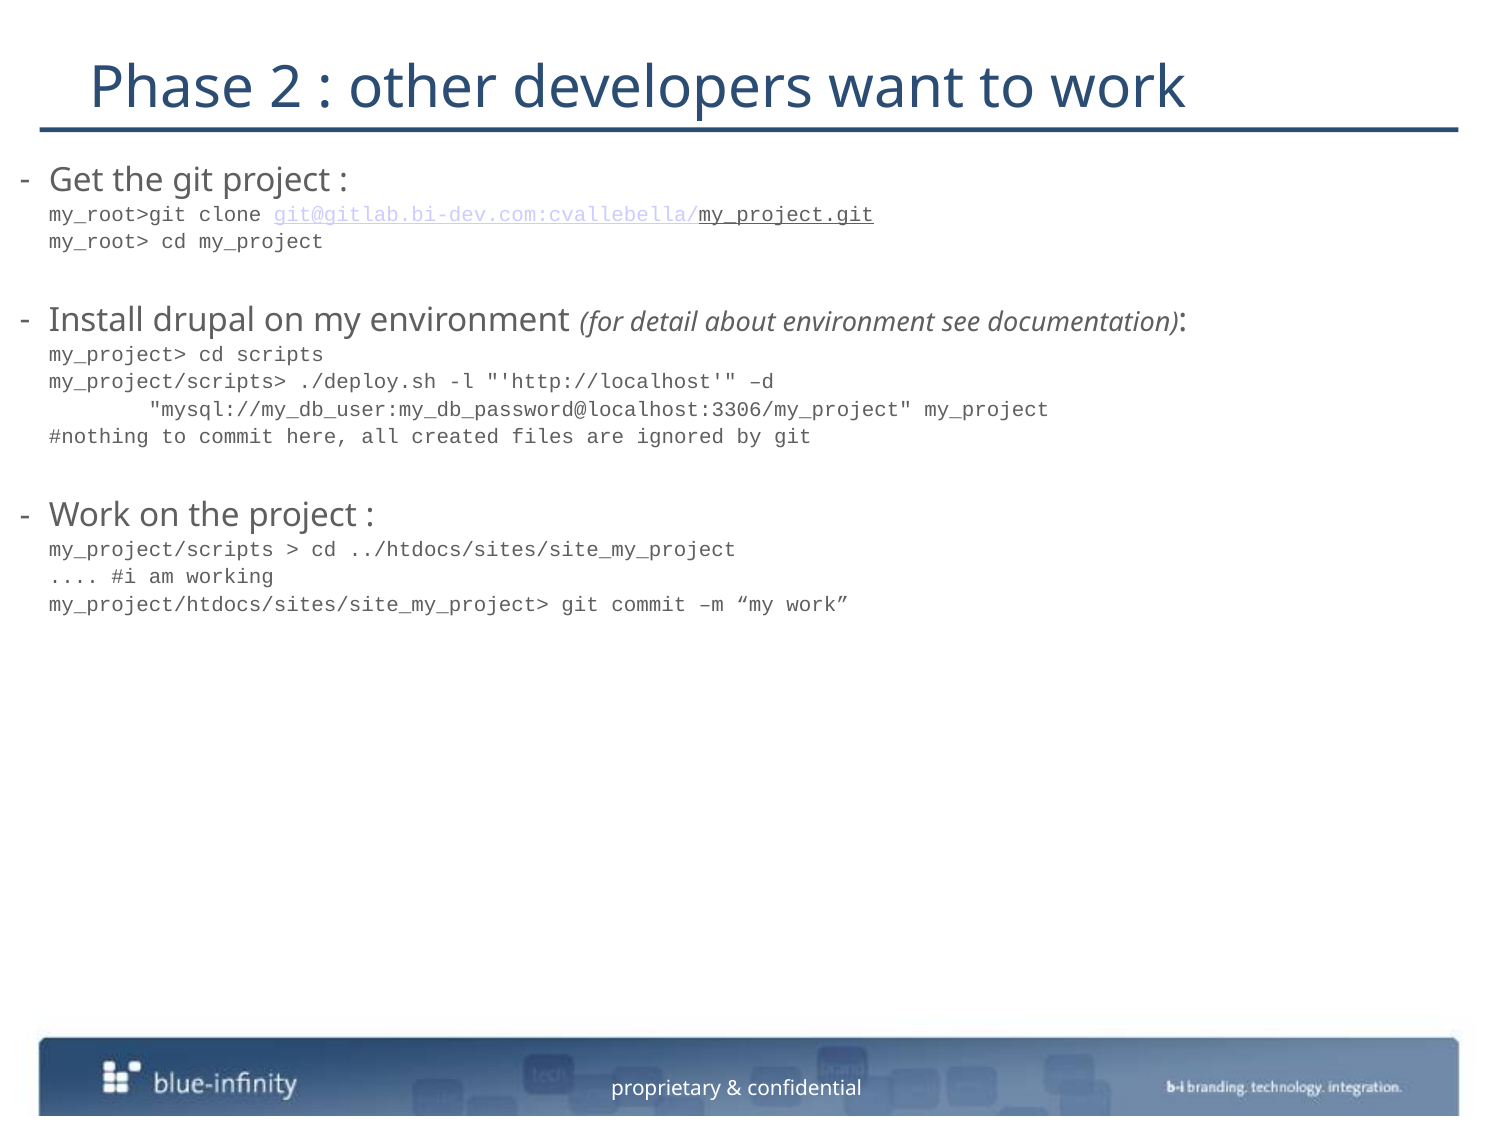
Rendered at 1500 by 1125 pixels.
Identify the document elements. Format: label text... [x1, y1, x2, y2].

list Get the git project : my_root>git clone git@gitlab.bi-dev.com:cvallebella/my_project.git my_root> cd my_project Install drupal on my environment (for detail about environment see documentation): my_project> cd scripts my_project/scripts> ./deploy.sh -l "'http://localhost'" –d "mysql://my_db_user:my_db_password@localhost:3306/my_project" my_project #nothing to commit here, all created files are ignored by git Work on the project : my_project/scripts > cd ../htdocs/sites/site_my_project .... #i am working my_project/htdocs/sites/site_my_project> git commit –m “my work” [19, 153, 1471, 1035]
title Phase 2 : other developers want to work [74, 30, 1457, 139]
picture [0, 1016, 1500, 1116]
